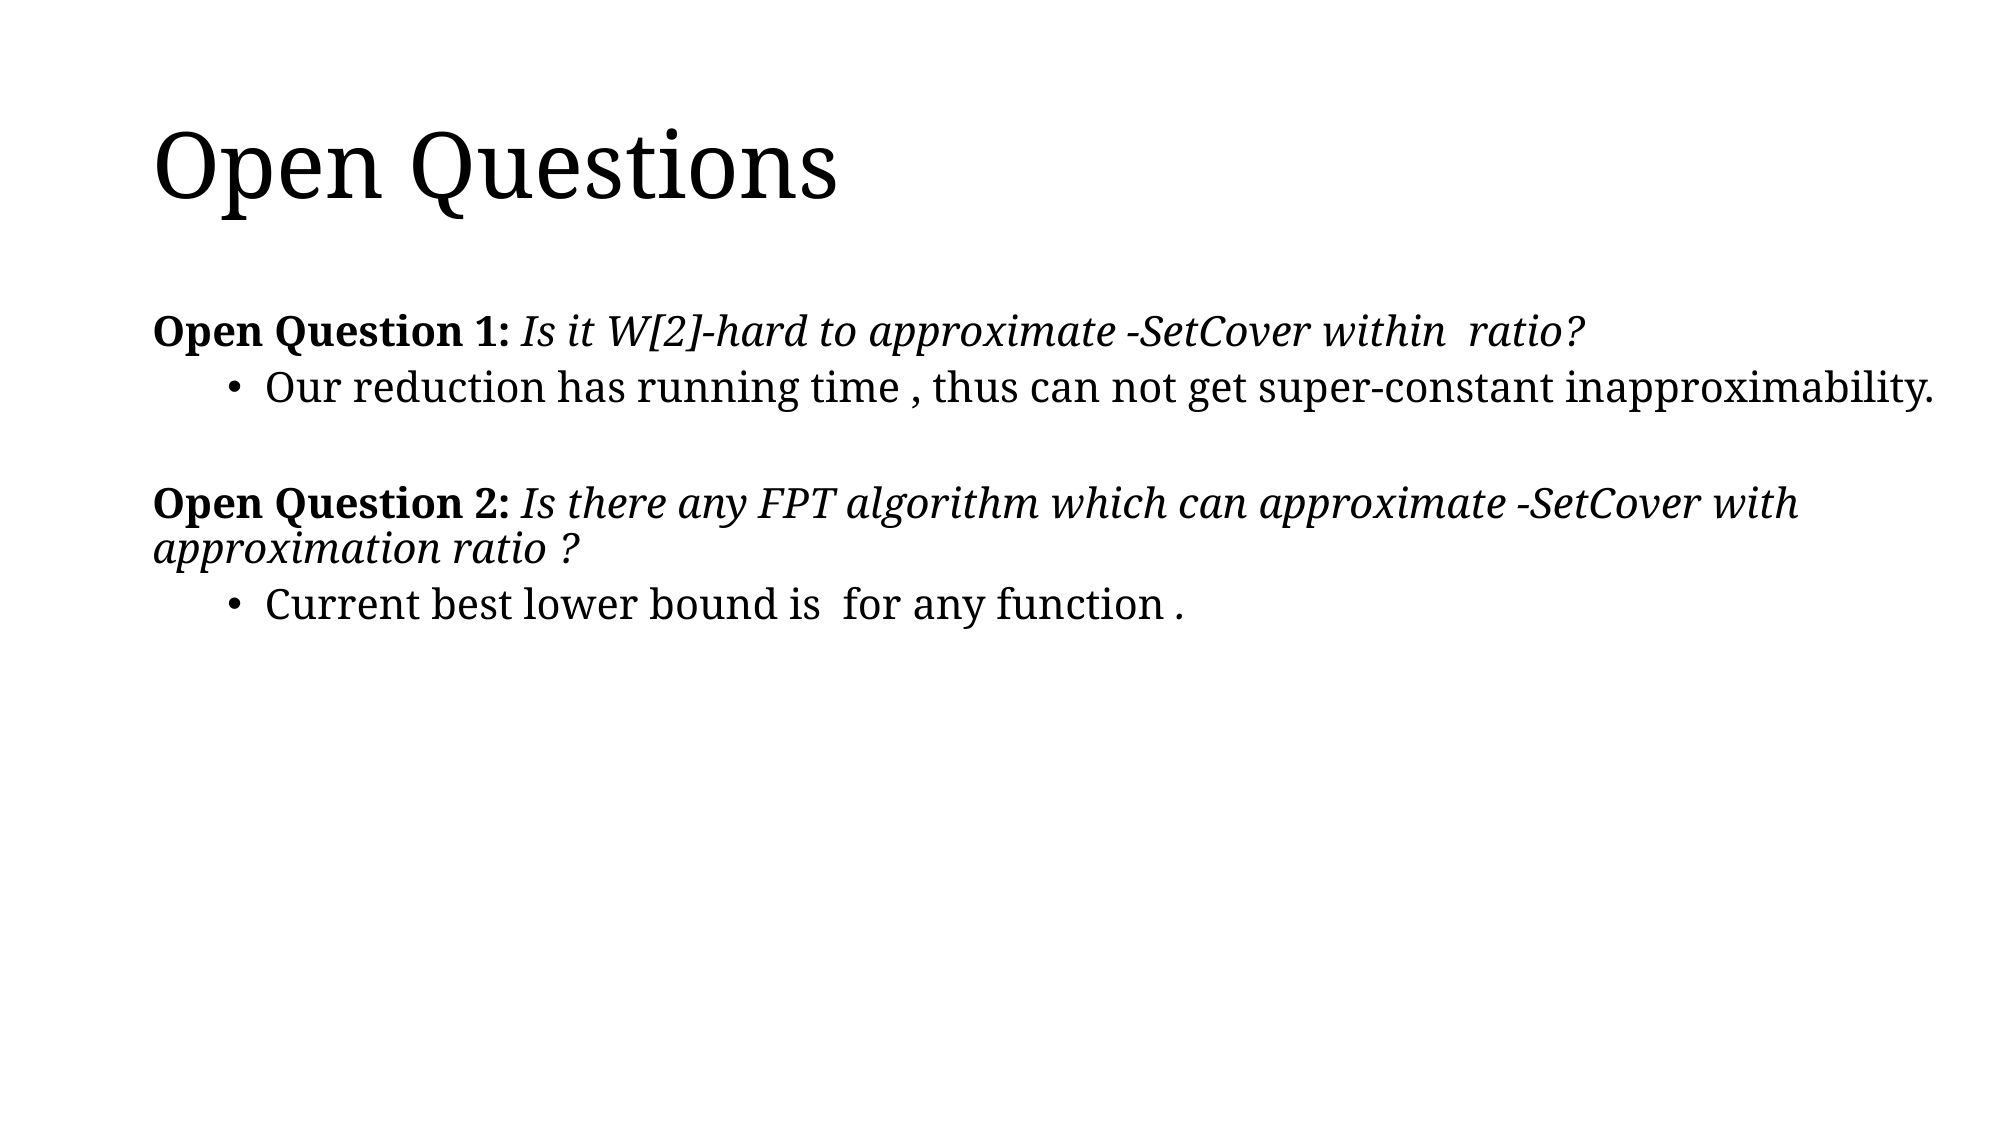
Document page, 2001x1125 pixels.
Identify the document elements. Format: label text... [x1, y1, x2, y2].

title Open Questions [137, 59, 1863, 278]
